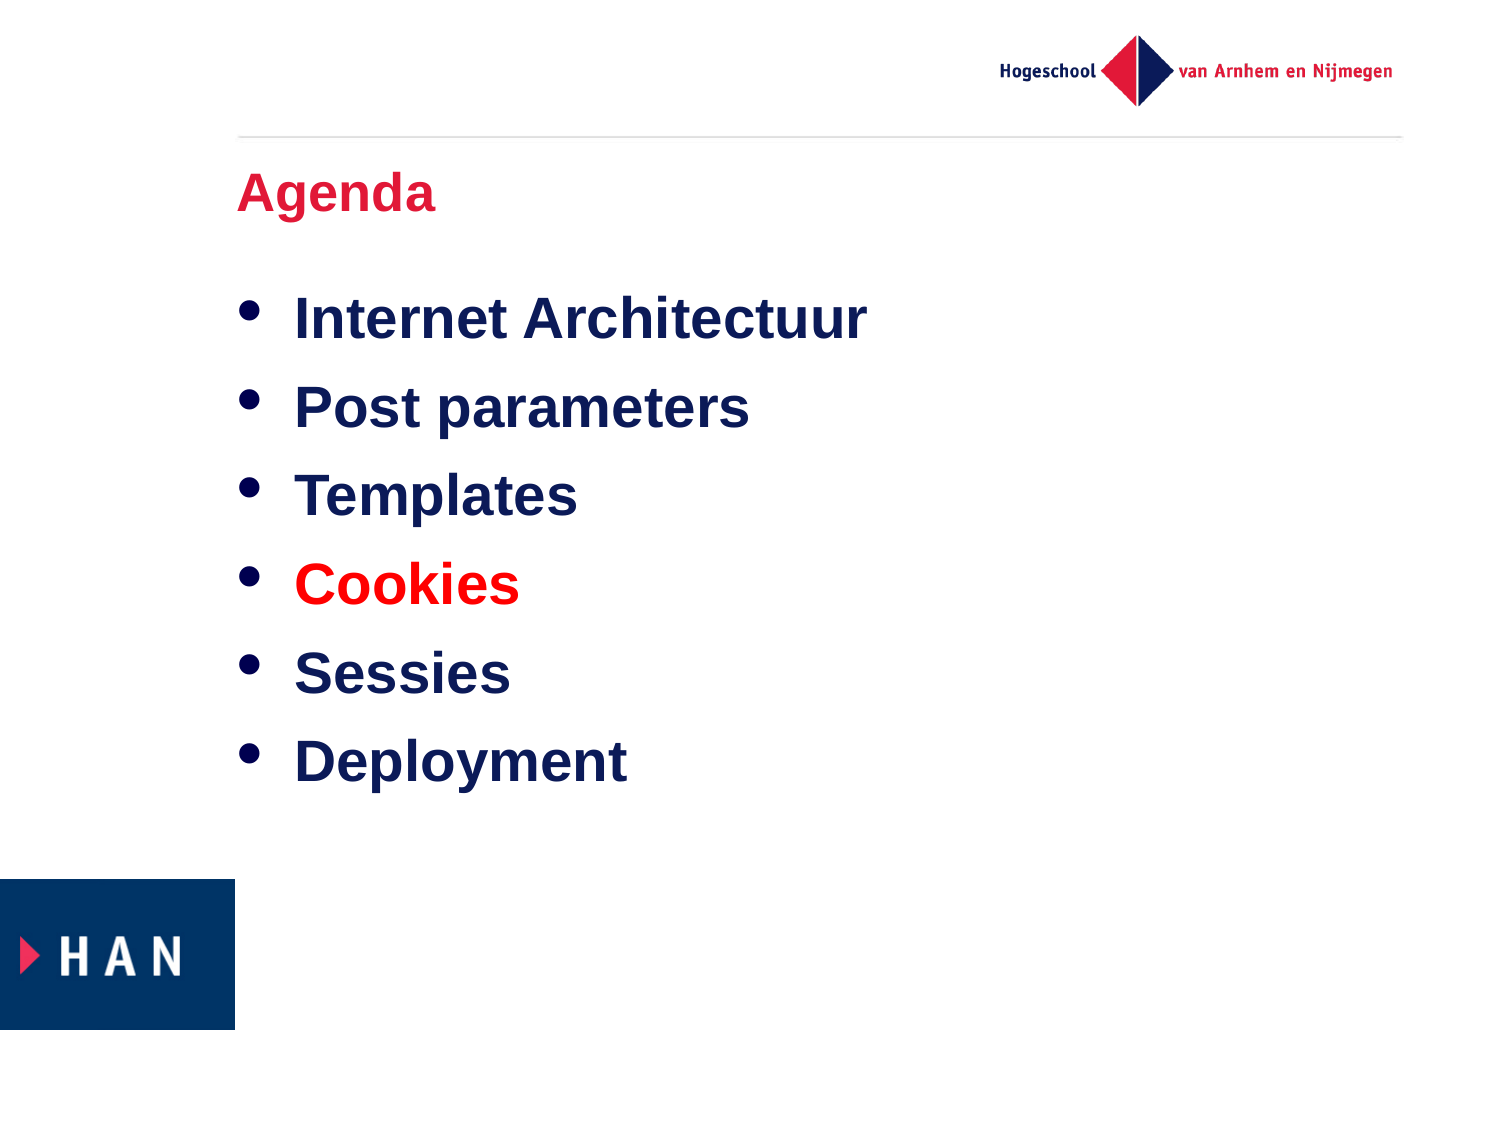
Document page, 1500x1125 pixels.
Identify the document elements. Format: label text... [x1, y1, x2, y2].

title Agenda [236, 147, 1406, 231]
picture [992, 29, 1406, 113]
picture [0, 879, 235, 1030]
list Internet Architectuur Post parameters Templates Cookies Sessies Deployment [236, 265, 1403, 880]
picture [233, 126, 1412, 145]
